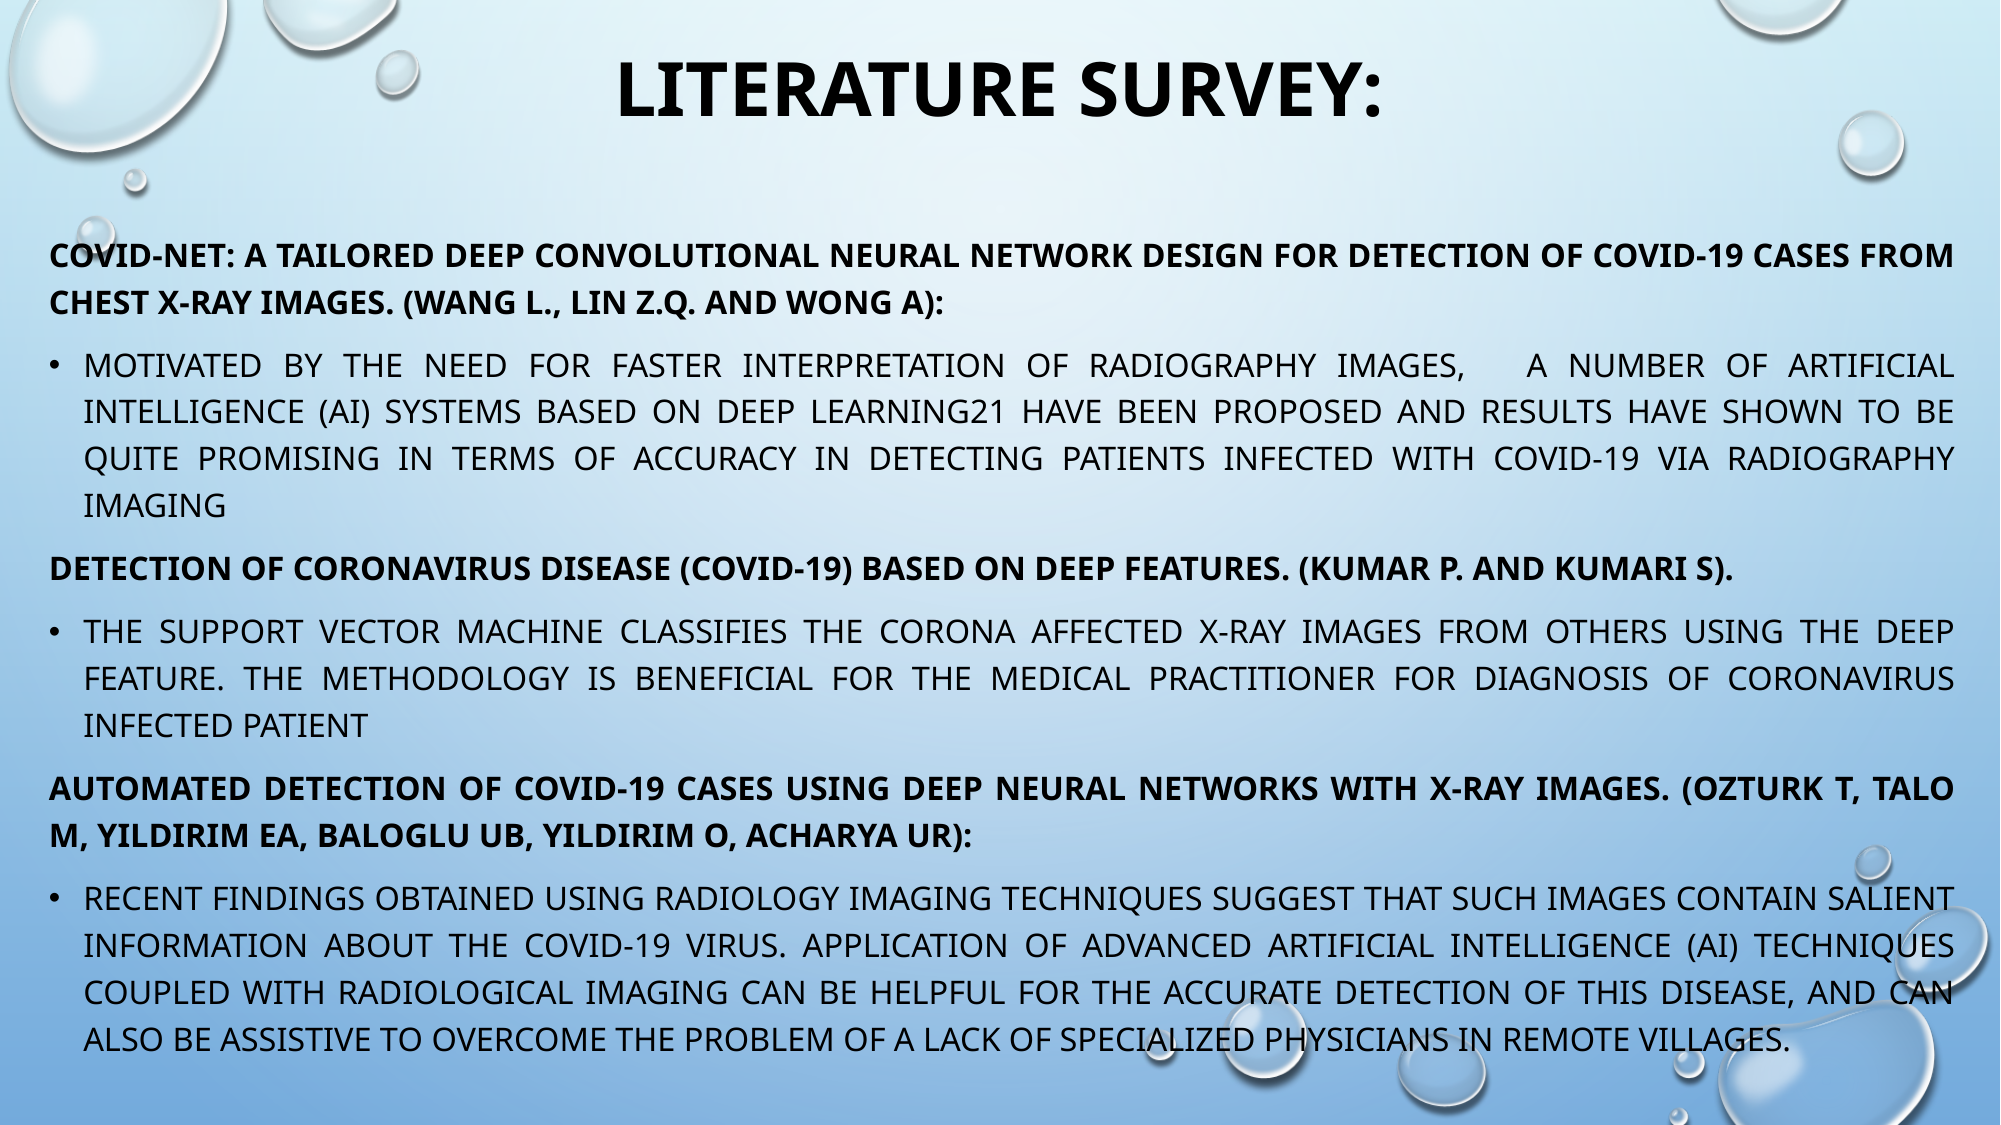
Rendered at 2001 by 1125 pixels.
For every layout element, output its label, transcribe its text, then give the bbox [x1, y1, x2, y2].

title LITERATURE SURVEY: [149, 41, 1851, 145]
list COVID-net: a tailored deep convolutional neural network design for detection of COVID-19 cases from chest x-ray images. (Wang L., Lin Z.Q. and Wong A): Motivated by the need for faster interpretation of radiography images, a number of artificial intelligence (AI) systems based on deep learning21 have been proposed and results have shown to be quite promising in terms of accuracy in detecting patients infected with COVID-19 via radiography imaging Detection of coronavirus disease (COVID-19) based on deep features. (Kumar P. and Kumari S). The support vector machine classifies the corona affected X-ray images from others using the deep feature. The methodology is beneficial for the medical practitioner for diagnosis of coronavirus infected patient Automated detection of COVID-19 cases using deep neural networks with X-ray images. (Ozturk T, Talo M, Yildirim EA, Baloglu UB, Yildirim O, Acharya UR): Recent findings obtained using radiology imaging techniques suggest that such images contain salient information about the COVID-19 virus. Application of advanced artificial intelligence (AI) techniques coupled with radiological imaging can be helpful for the accurate detection of this disease, and can also be assistive to overcome the problem of a lack of specialized physicians in remote villages. [33, 164, 1973, 1090]
picture [0, 0, 2000, 1125]
